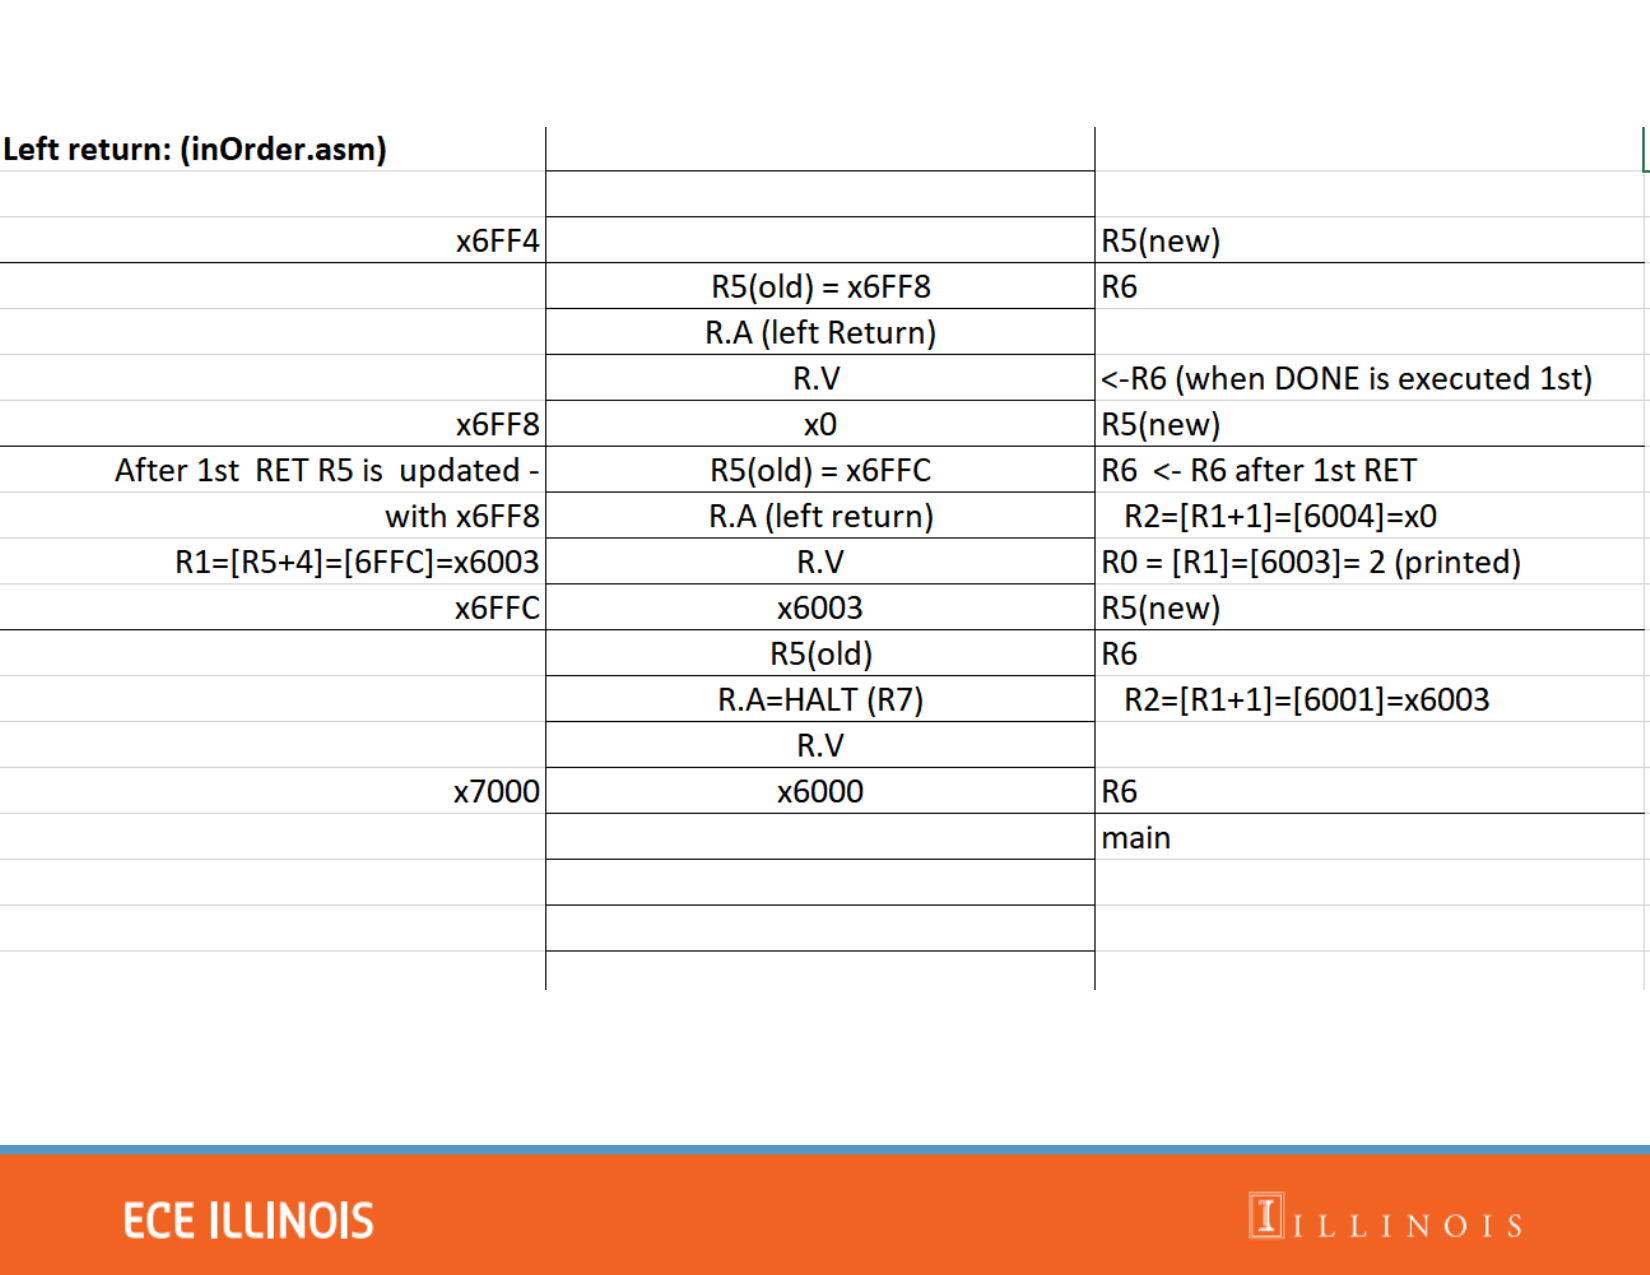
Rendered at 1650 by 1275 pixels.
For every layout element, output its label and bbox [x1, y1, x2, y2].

picture [0, 126, 1650, 990]
